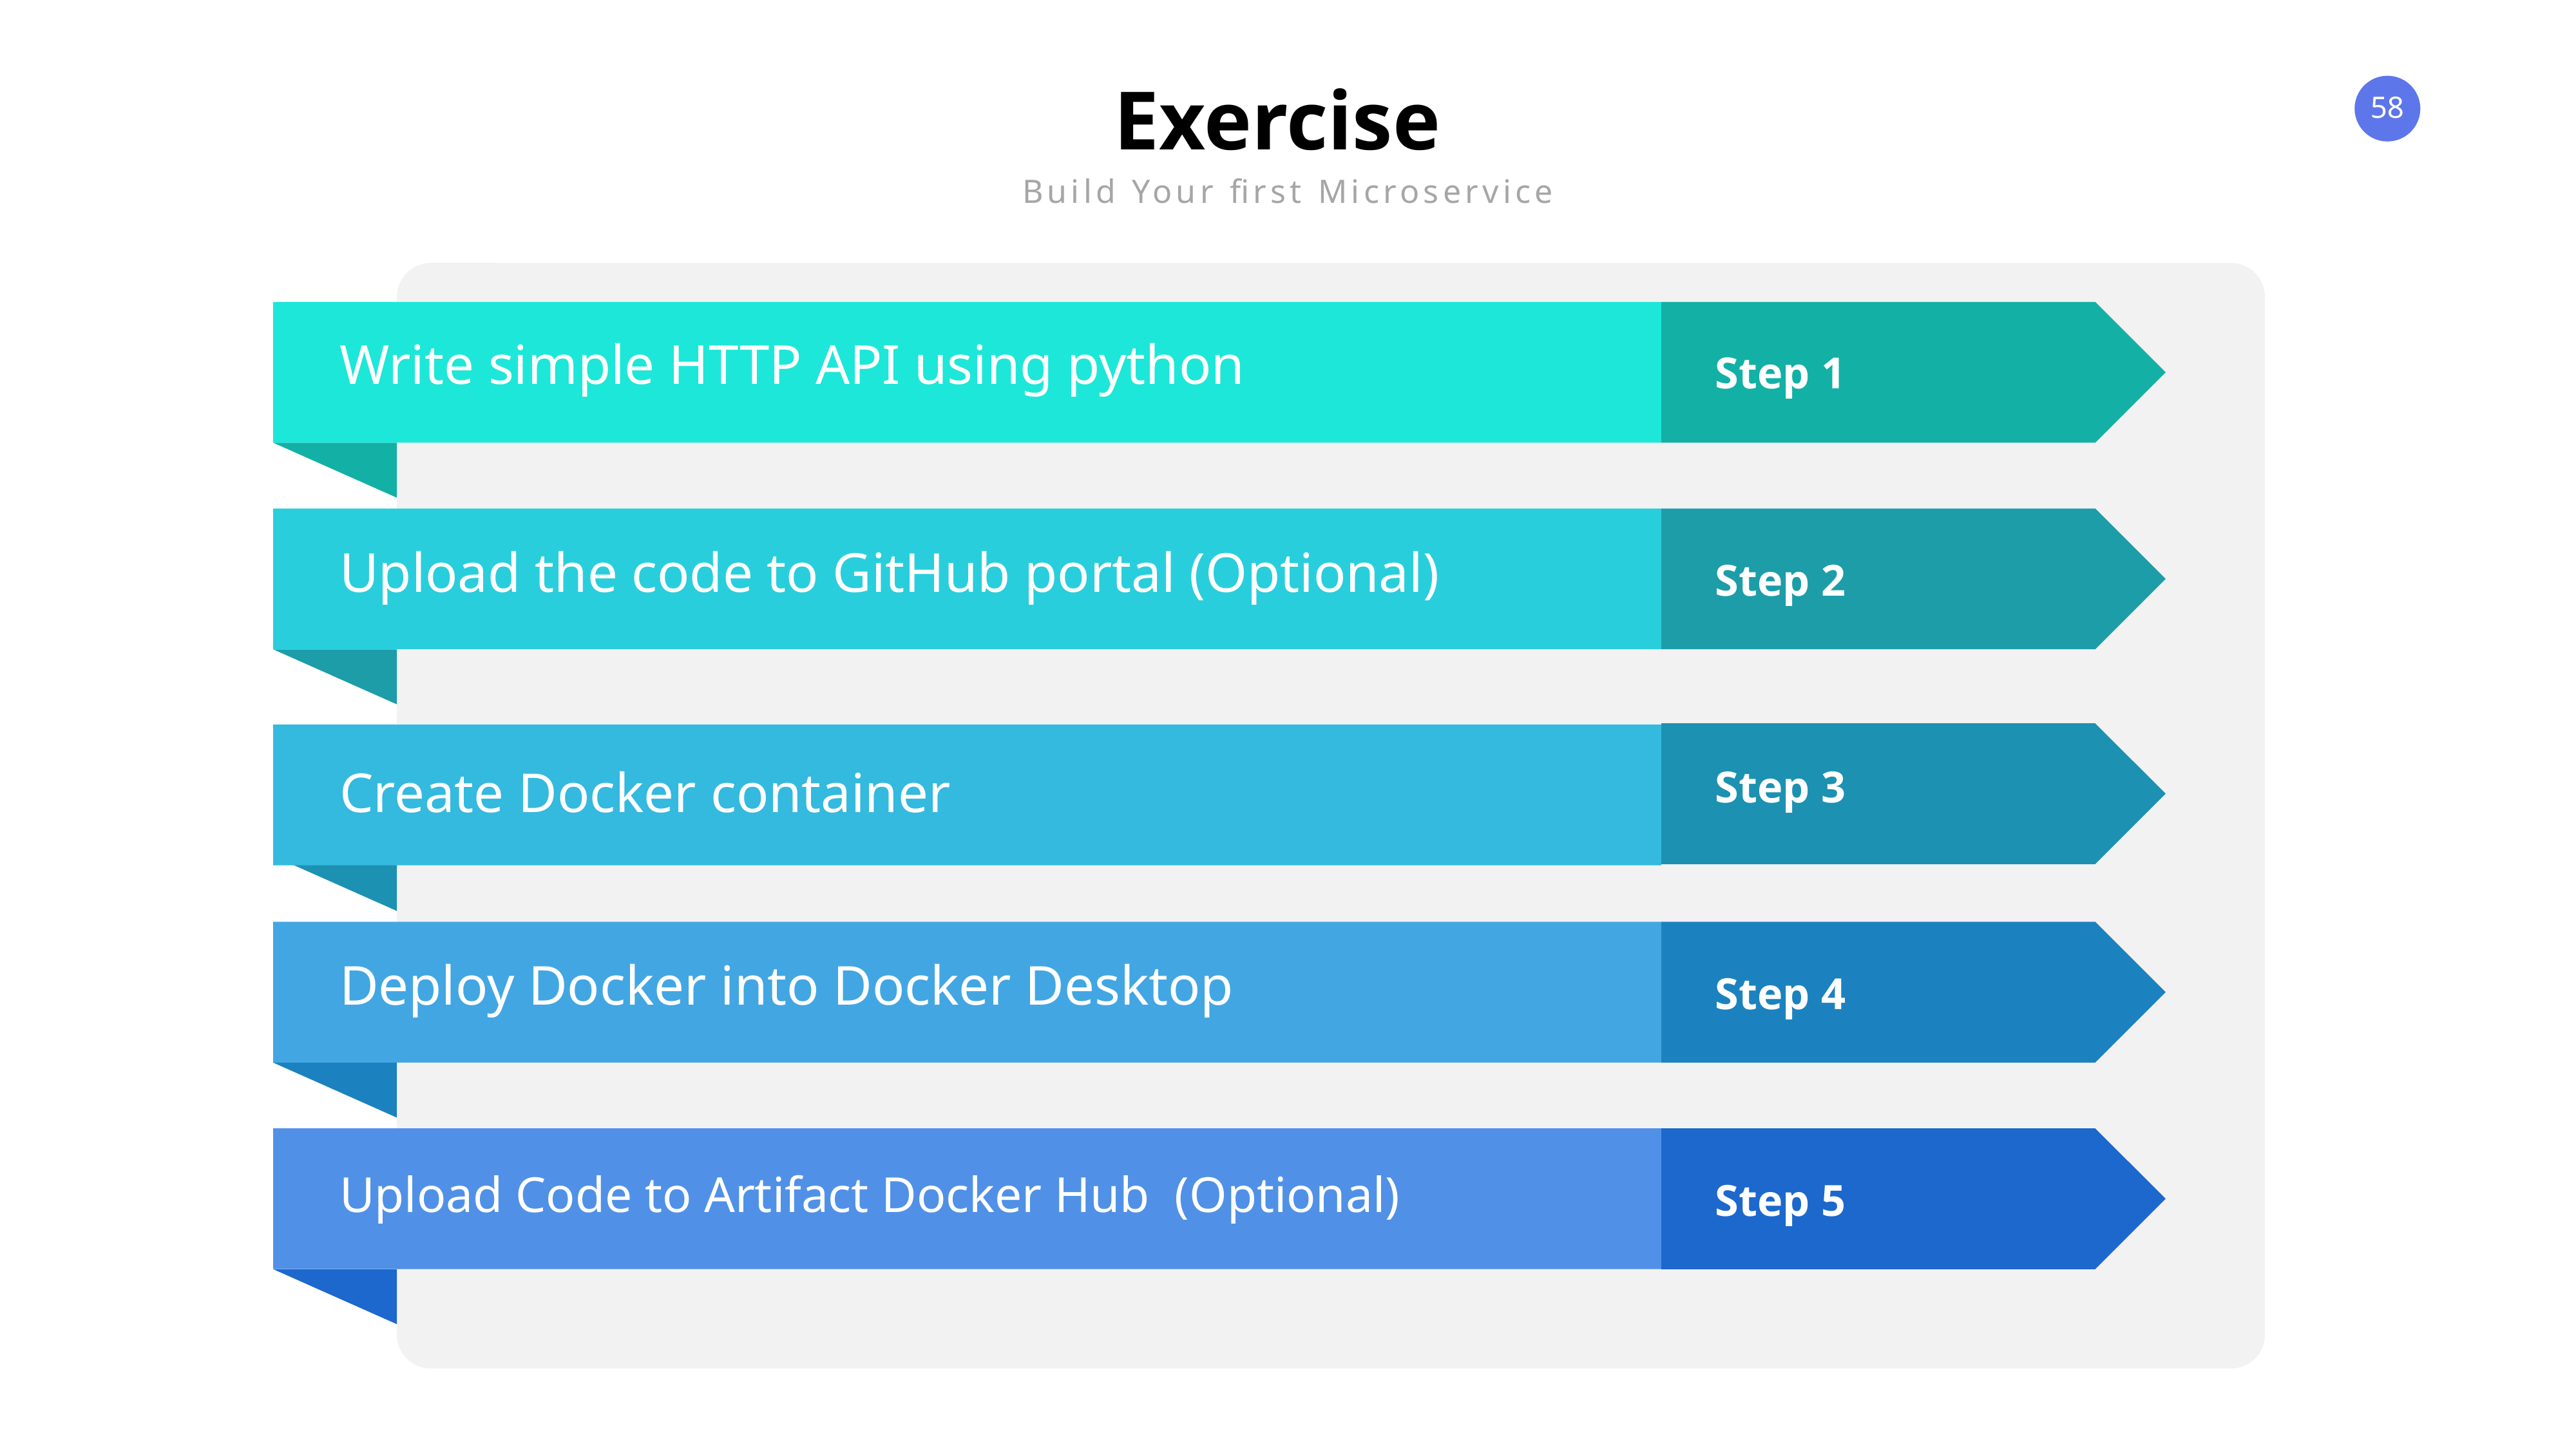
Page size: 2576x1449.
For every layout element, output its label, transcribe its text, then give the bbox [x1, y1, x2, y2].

text_box [1661, 301, 2167, 444]
text_box [273, 724, 1662, 866]
text_box Create Docker container [330, 772, 1605, 828]
text_box [294, 866, 397, 911]
text_box [1661, 723, 2167, 865]
text_box Upload Code to Artifact Docker Hub (Optional) [330, 1170, 1605, 1227]
text_box [1661, 507, 2167, 650]
text_box [274, 650, 397, 705]
text_box [273, 1063, 397, 1118]
text_box [273, 1269, 397, 1325]
text_box [273, 922, 1661, 1063]
text_box Step 3 [1705, 755, 1856, 816]
text_box [273, 1128, 1661, 1269]
text_box Deploy Docker into Docker Desktop [330, 963, 1605, 1021]
text_box [396, 262, 2266, 1370]
text_box Step 5 [1705, 1168, 1856, 1229]
text_box [1661, 1128, 2167, 1270]
text_box [273, 301, 1661, 443]
text_box Build Your first Microservice [1013, 166, 1563, 215]
text_box Upload the code to GitHub portal (Optional) [330, 551, 1605, 608]
text_box Write simple HTTP API using python [330, 343, 1605, 400]
text_box Step 2 [1705, 548, 1856, 610]
text_box Exercise [1105, 64, 1471, 166]
text_box [274, 443, 397, 498]
text_box Step 1 [1705, 341, 1856, 402]
text_box [1661, 921, 2167, 1064]
text_box Step 4 [1705, 961, 1856, 1023]
text_box [273, 508, 1661, 650]
